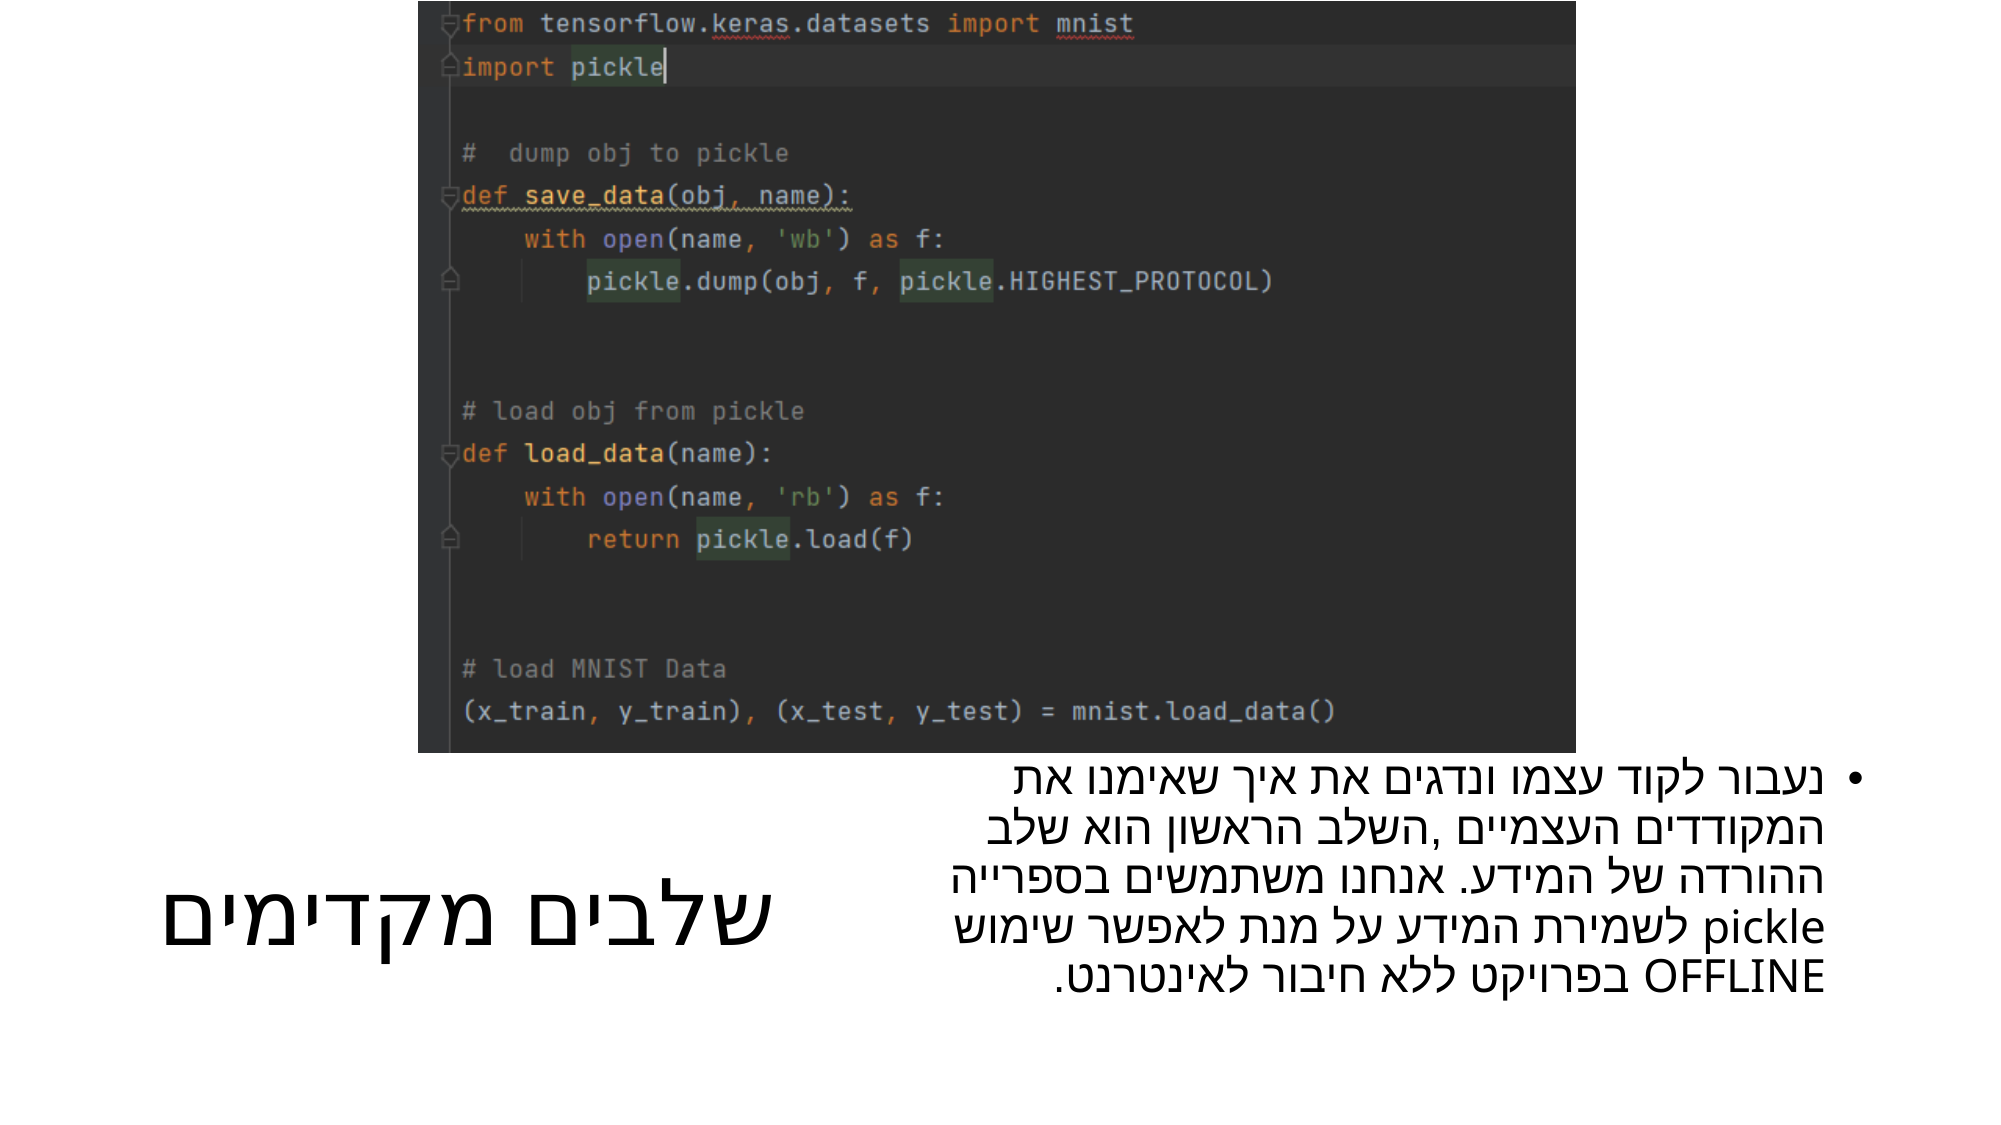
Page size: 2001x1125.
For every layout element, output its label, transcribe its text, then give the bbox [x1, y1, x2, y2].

title שלבים מקדימים [46, 812, 791, 1020]
list נעבור לקוד עצמו ונדגים את איך שאימנו את המקודדים העצמיים ,השלב הראשון הוא שלב ההורדה של המידע. אנחנו משתמשים בספרייה pickle לשמירת המידע על מנת לאפשר שימוש OFFLINE בפרויקט ללא חיבור לאינטרנט. [831, 747, 1879, 1112]
picture [418, 0, 1576, 754]
